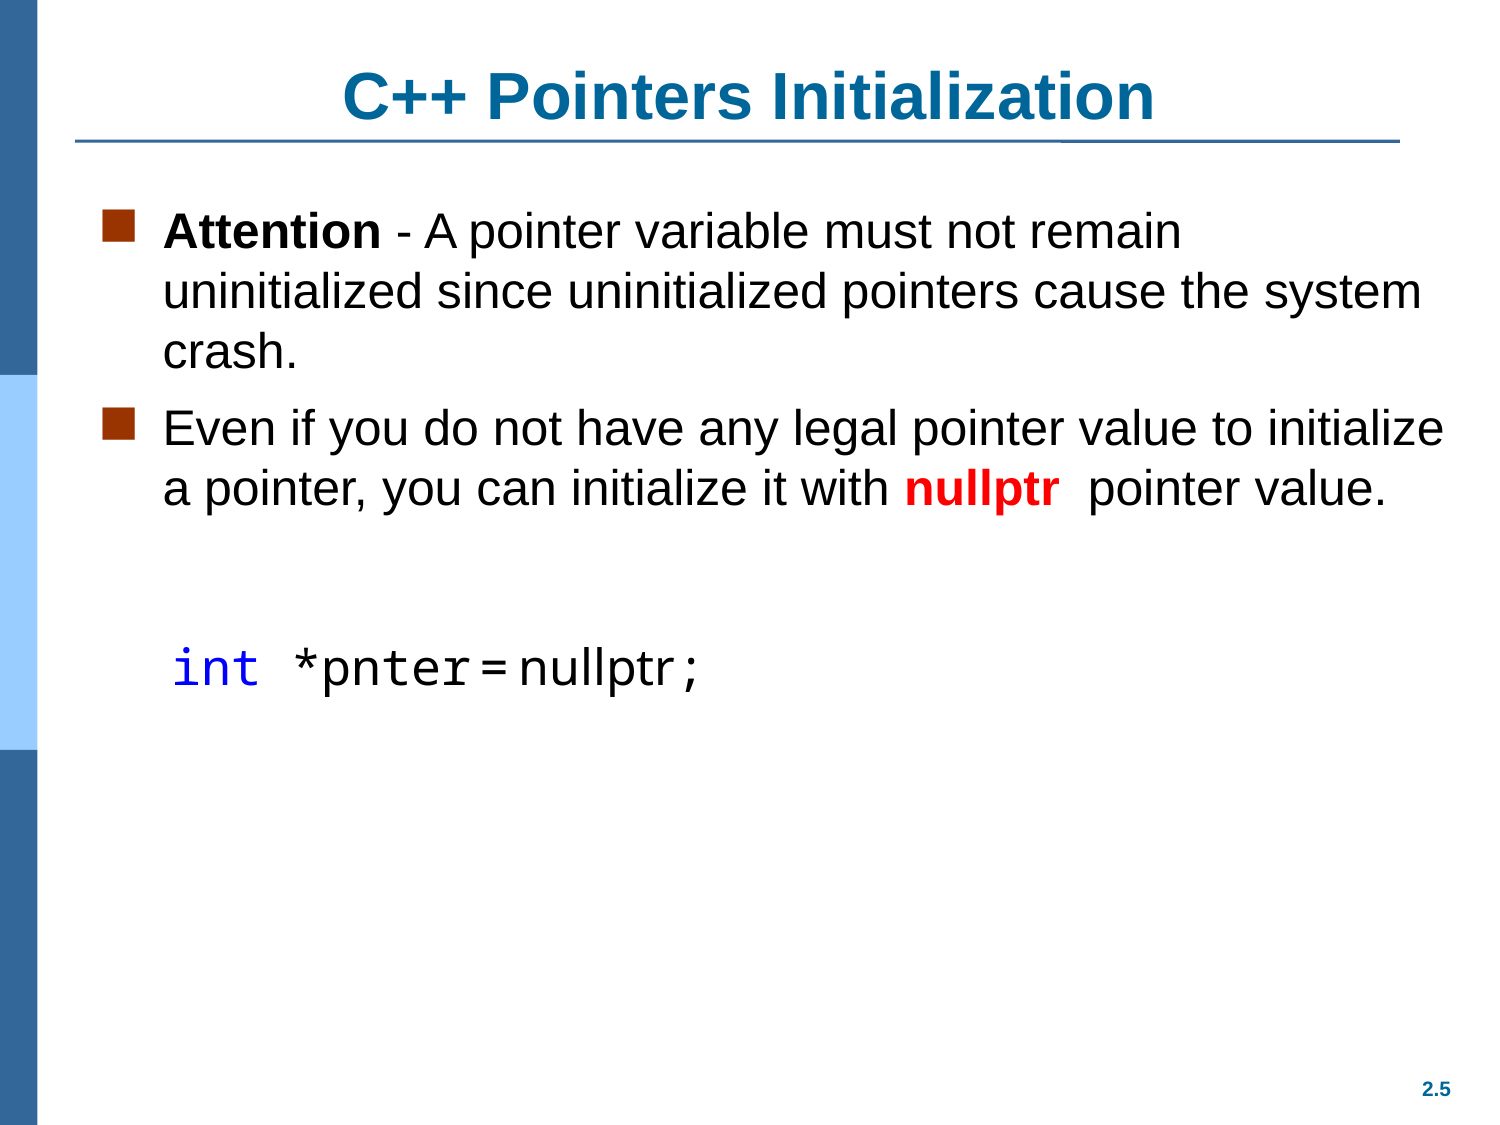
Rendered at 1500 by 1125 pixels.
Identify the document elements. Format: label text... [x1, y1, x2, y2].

list Attention - A pointer variable must not remain uninitialized since uninitialized pointers cause the system crash. Even if you do not have any legal pointer value to initialize a pointer, you can initialize it with nullptr pointer value. [91, 190, 1462, 629]
text_box int *pnter = nullptr; [157, 628, 1363, 764]
title C++ Pointers Initialization [75, 45, 1425, 141]
